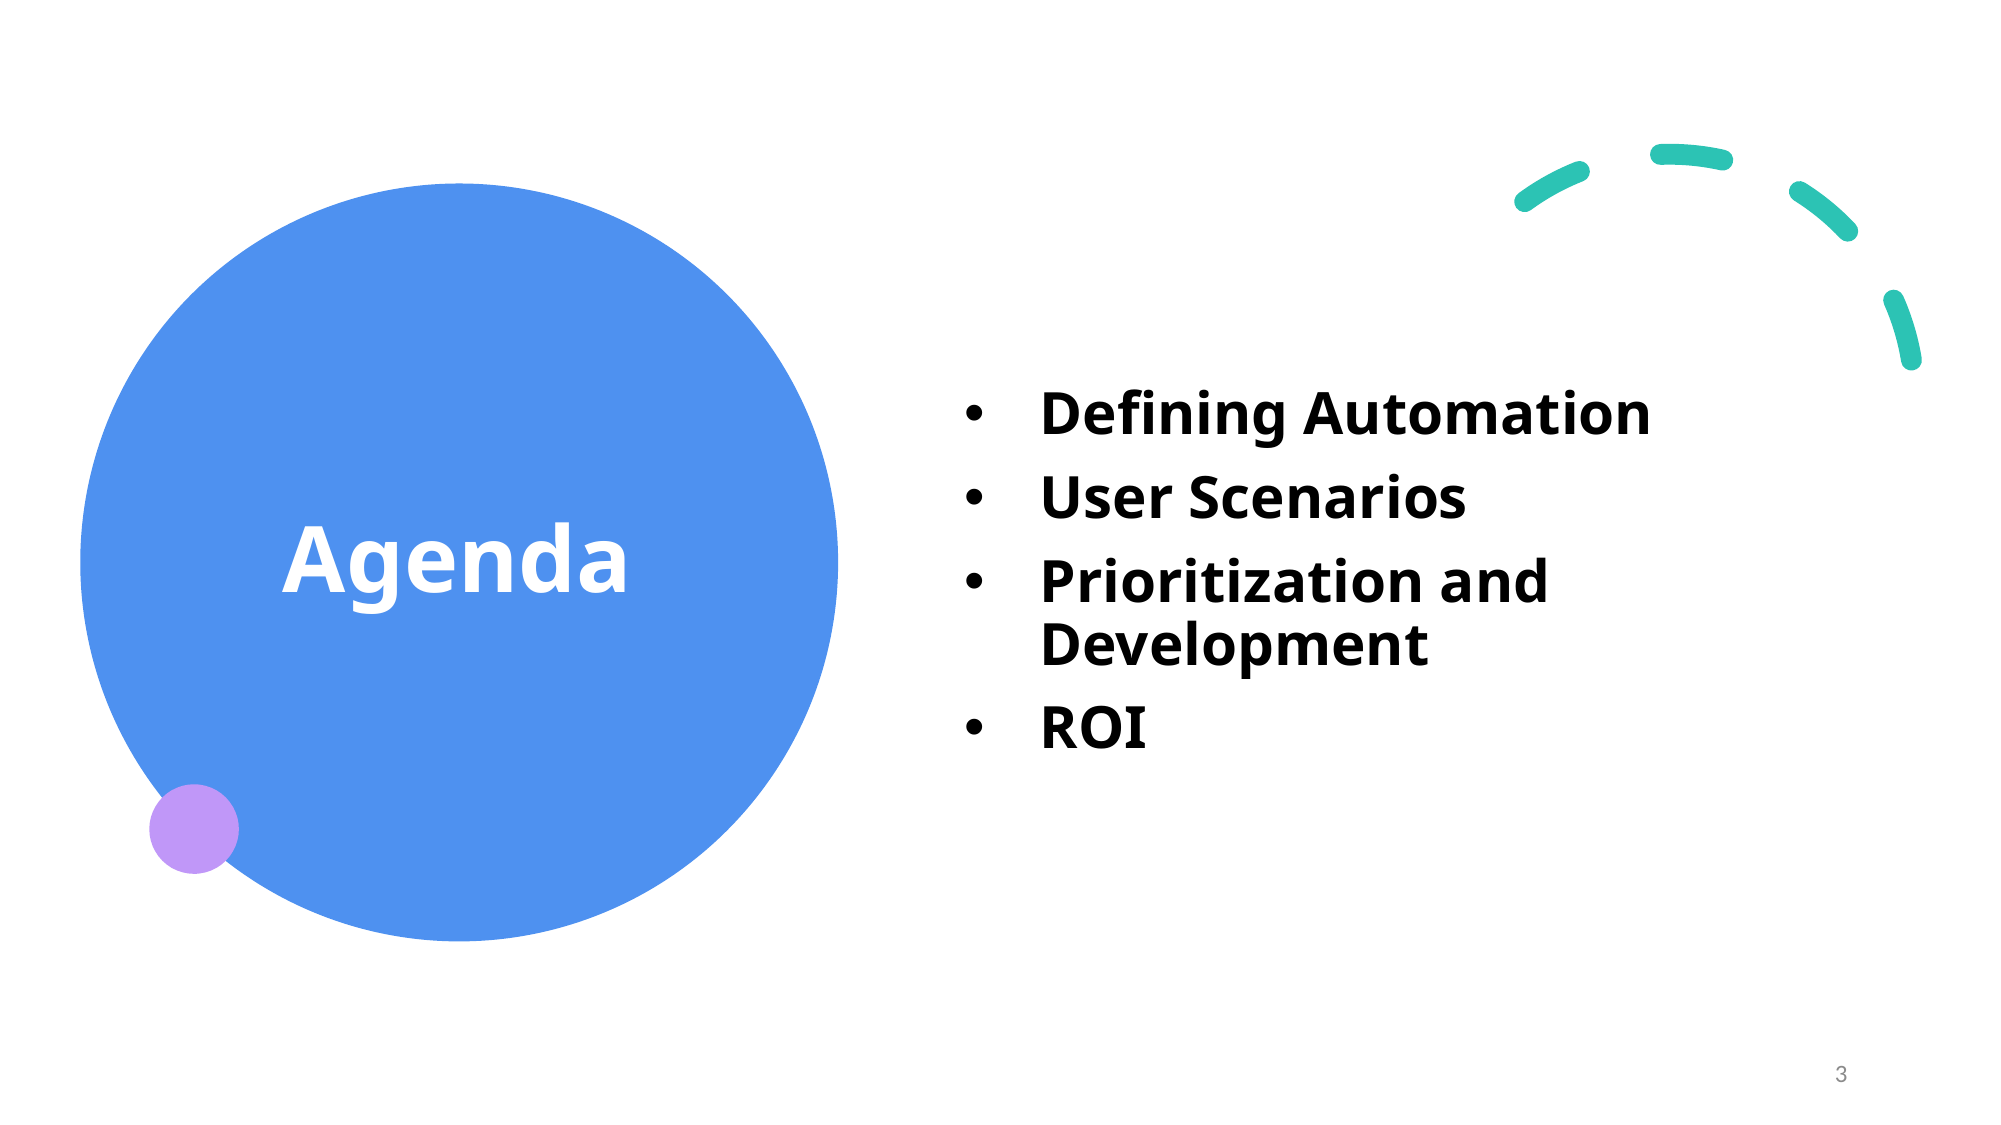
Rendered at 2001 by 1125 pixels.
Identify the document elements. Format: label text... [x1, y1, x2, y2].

title Agenda [191, 229, 723, 897]
list Defining Automation User Scenarios Prioritization and Development ROI [949, 250, 1949, 896]
slide_number 3 [1412, 1042, 1863, 1103]
